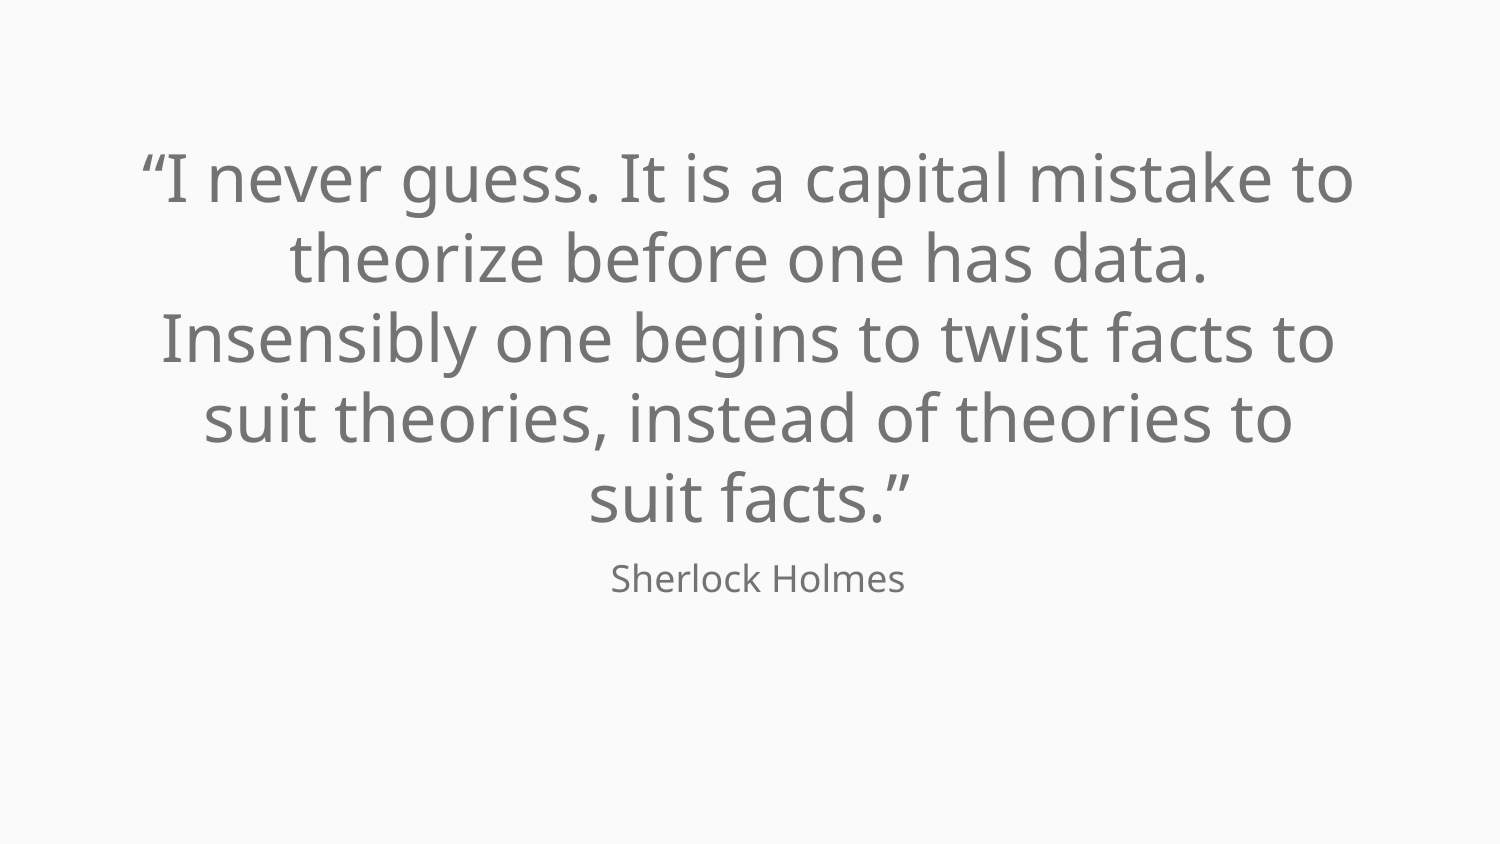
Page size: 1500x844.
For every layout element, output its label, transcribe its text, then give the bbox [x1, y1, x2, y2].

list Sherlock Holmes [135, 540, 1382, 626]
title “I never guess. It is a capital mistake to theorize before one has data. Insensibly one begins to twist facts to suit theories, instead of theories to suit facts.” [126, 272, 1374, 398]
